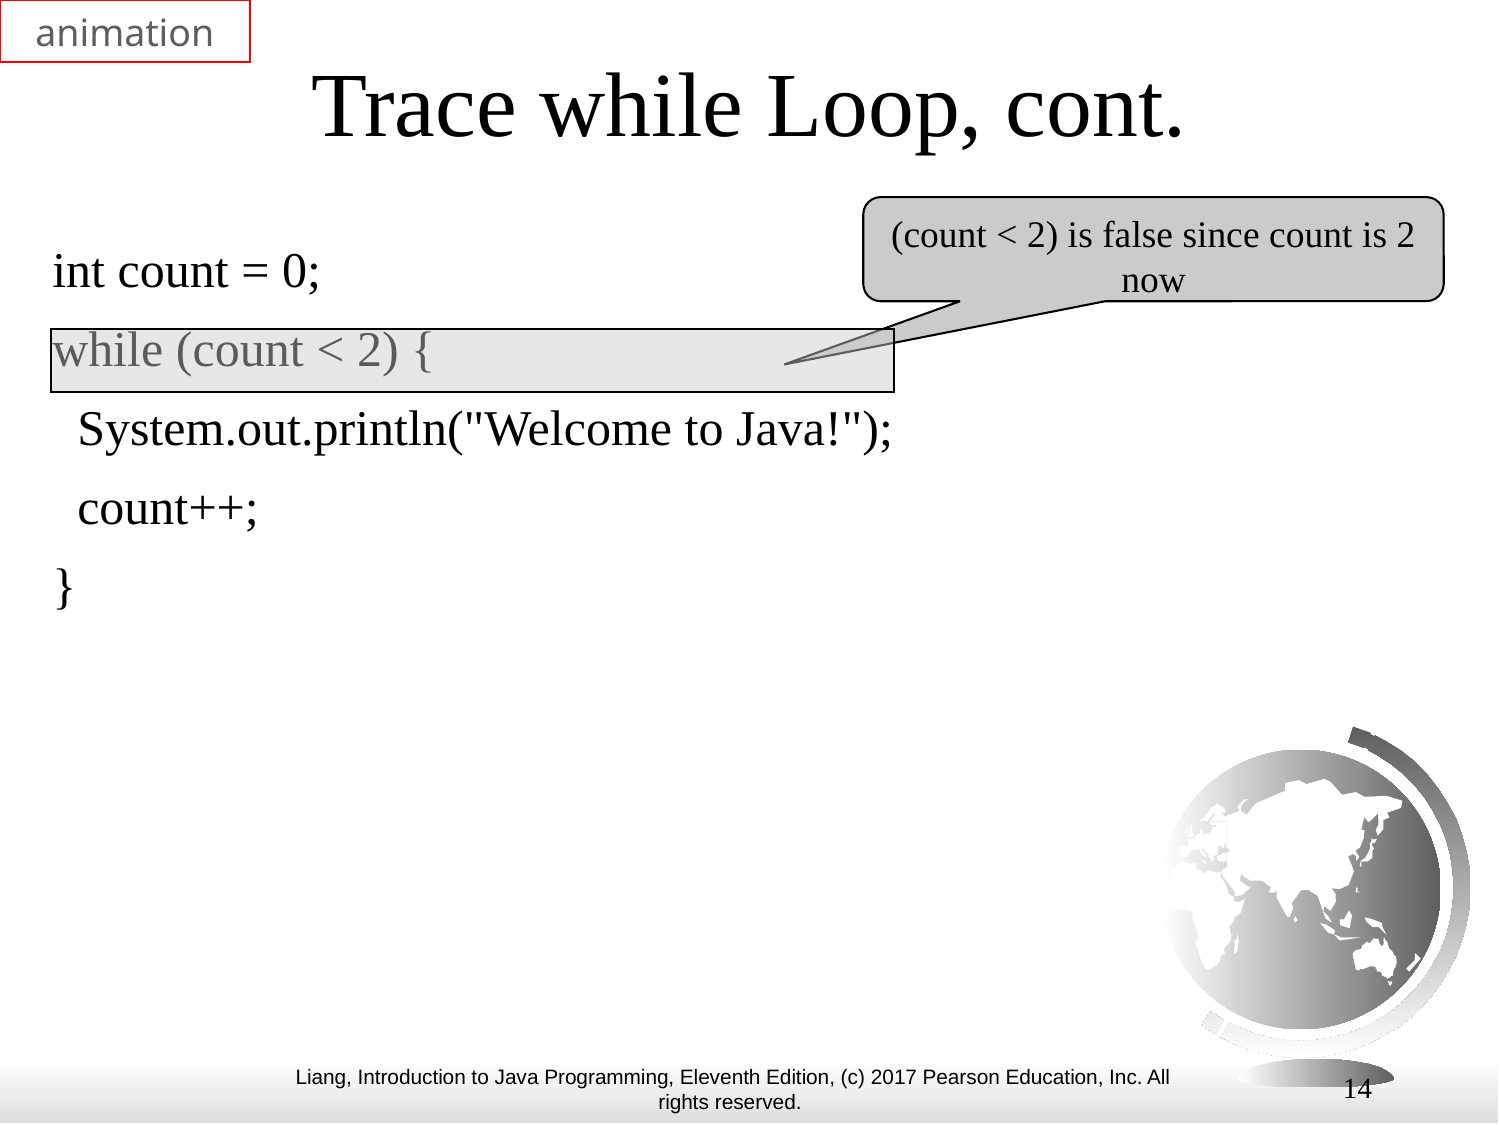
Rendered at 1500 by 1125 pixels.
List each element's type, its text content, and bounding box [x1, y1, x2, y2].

slide_number 14 [1074, 1049, 1388, 1125]
text_box int count = 0; while (count < 2) { System.out.println("Welcome to Java!"); count++; } [37, 237, 913, 622]
text_box animation [0, 0, 250, 63]
title Trace while Loop, cont. [112, 37, 1388, 163]
text_box (count < 2) is false since count is 2 now [863, 197, 1444, 343]
text_box [50, 329, 895, 393]
